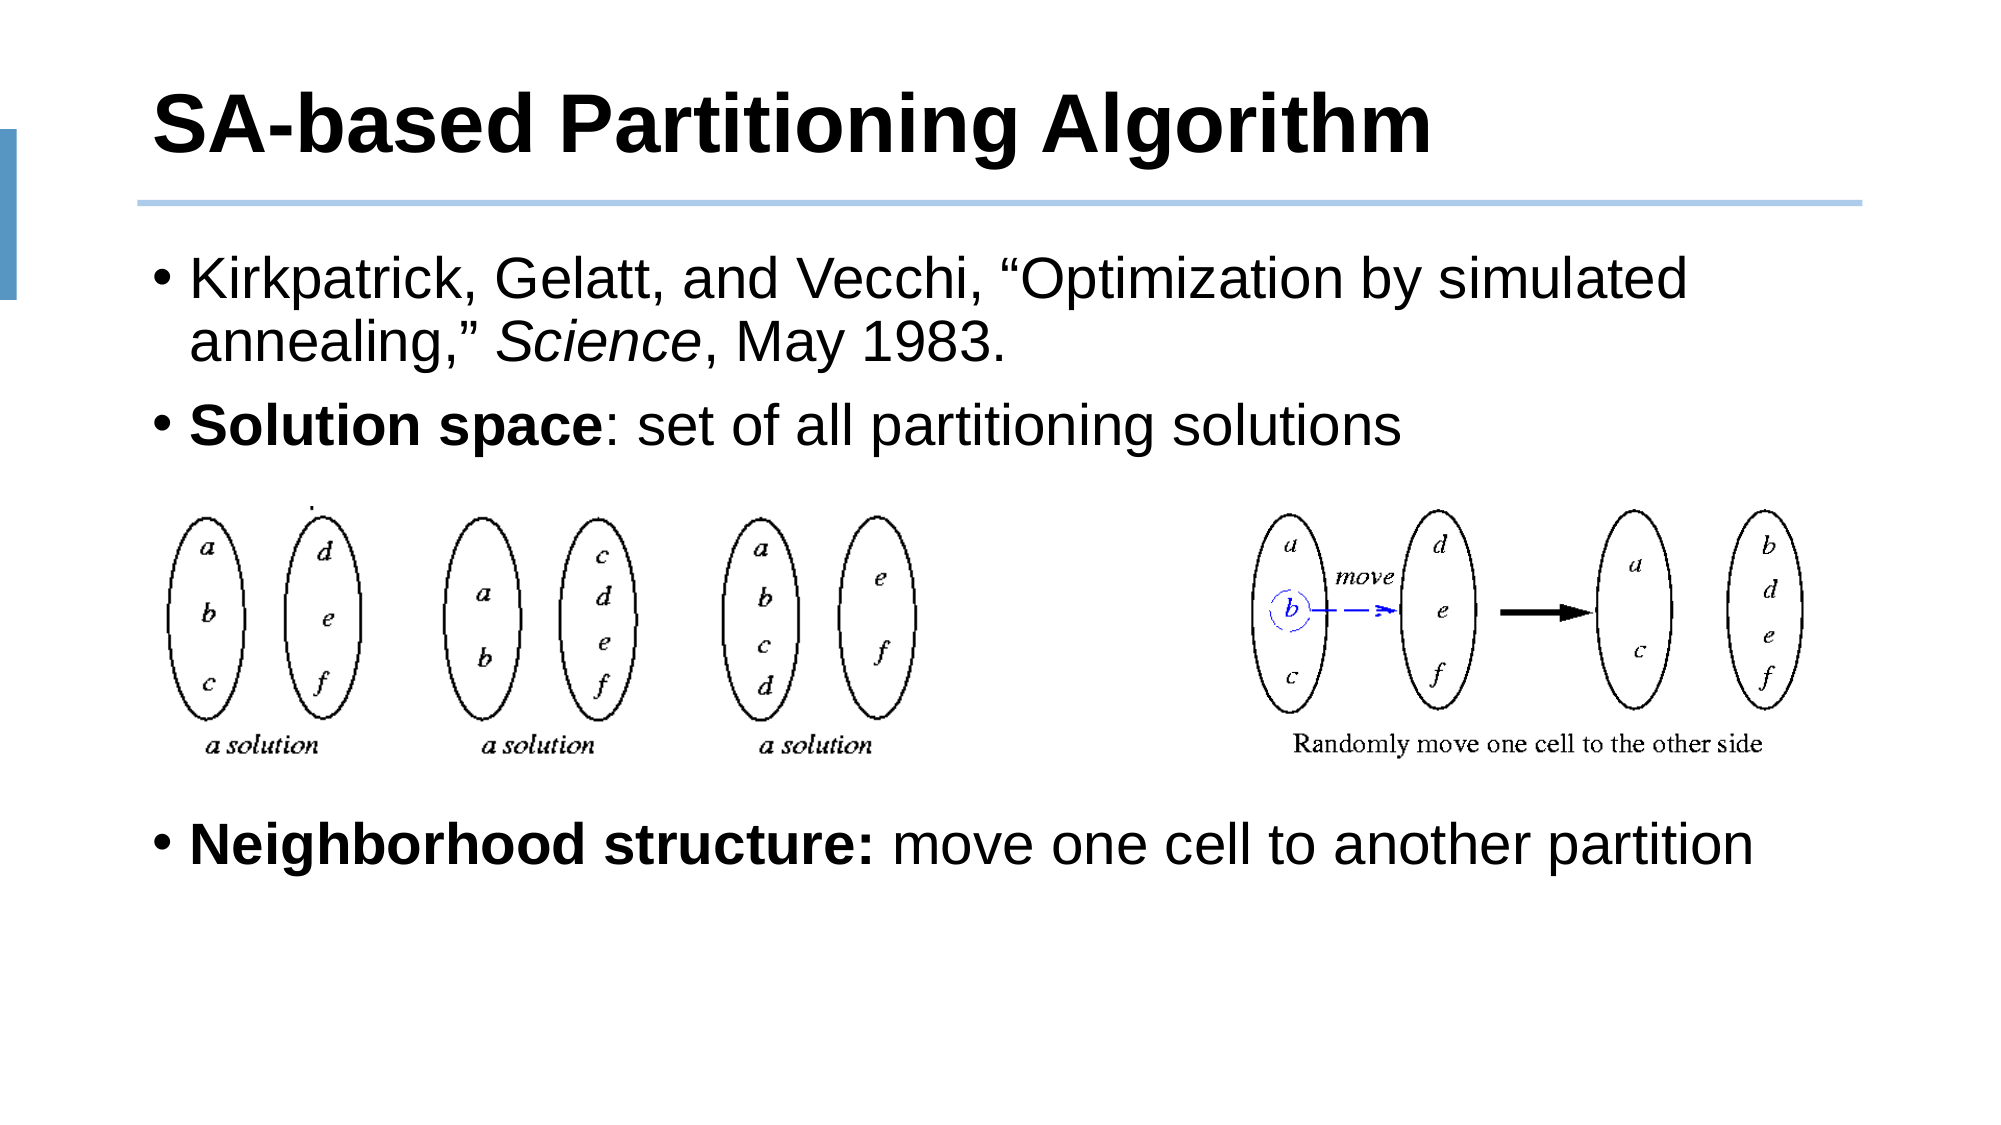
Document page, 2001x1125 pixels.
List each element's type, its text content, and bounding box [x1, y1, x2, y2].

picture [160, 506, 934, 765]
picture [1243, 506, 1815, 768]
title SA-based Partitioning Algorithm [137, 42, 1863, 208]
list Kirkpatrick, Gelatt, and Vecchi, “Optimization by simulated annealing,” Science, May 1983. Solution space: set of all partitioning solutions Neighborhood structure: move one cell to another partition [137, 240, 1863, 1014]
